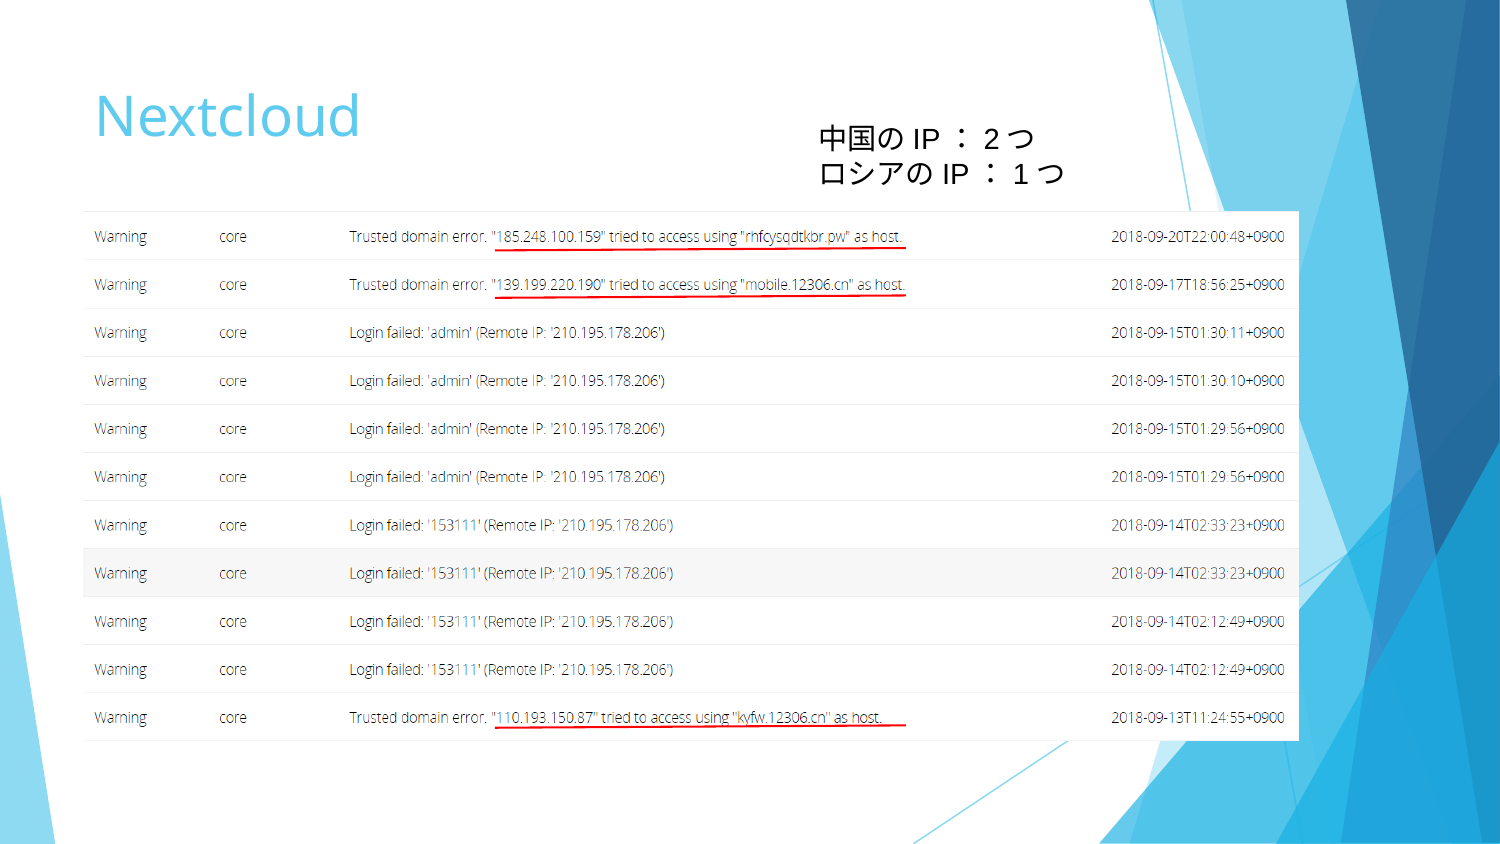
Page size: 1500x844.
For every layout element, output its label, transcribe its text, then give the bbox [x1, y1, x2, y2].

text_box 中国のIP：2つ ロシアのIP：1つ [803, 113, 1081, 198]
title Nextcloud [83, 75, 1141, 210]
picture [83, 211, 1299, 741]
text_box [494, 247, 907, 251]
